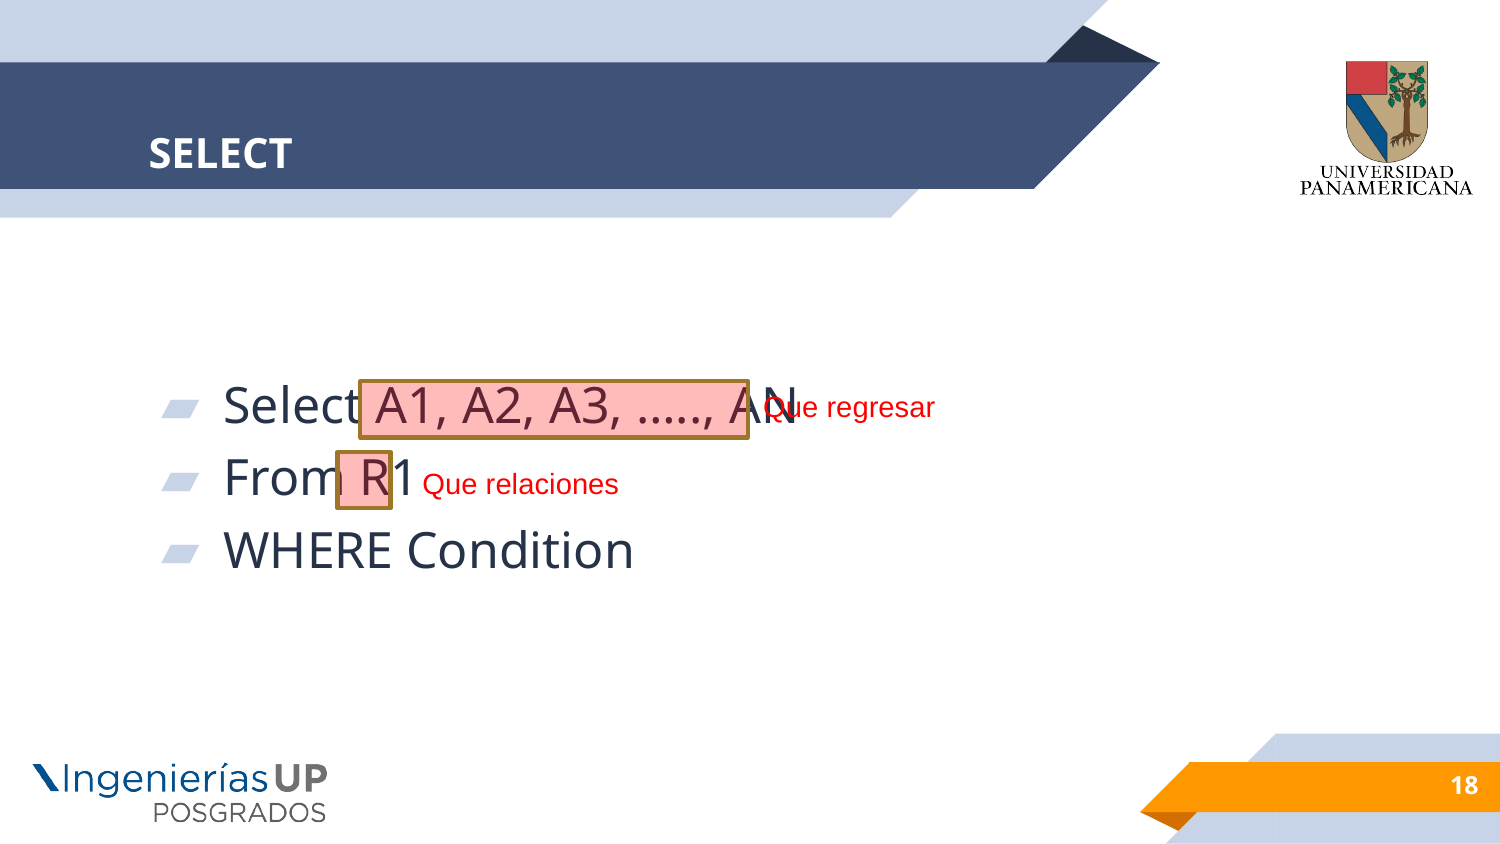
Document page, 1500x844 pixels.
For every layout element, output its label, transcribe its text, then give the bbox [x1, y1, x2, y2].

text_box [358, 379, 750, 440]
text_box Que regresar [748, 381, 951, 431]
list Select A1, A2, A3, ….., AN From R1 WHERE Condition [133, 217, 1140, 734]
picture [1286, 44, 1490, 210]
slide_number 18 [1249, 760, 1494, 813]
text_box Que relaciones [407, 457, 635, 508]
picture [15, 737, 344, 844]
text_box [335, 450, 393, 510]
title SELECT [133, 64, 1035, 190]
